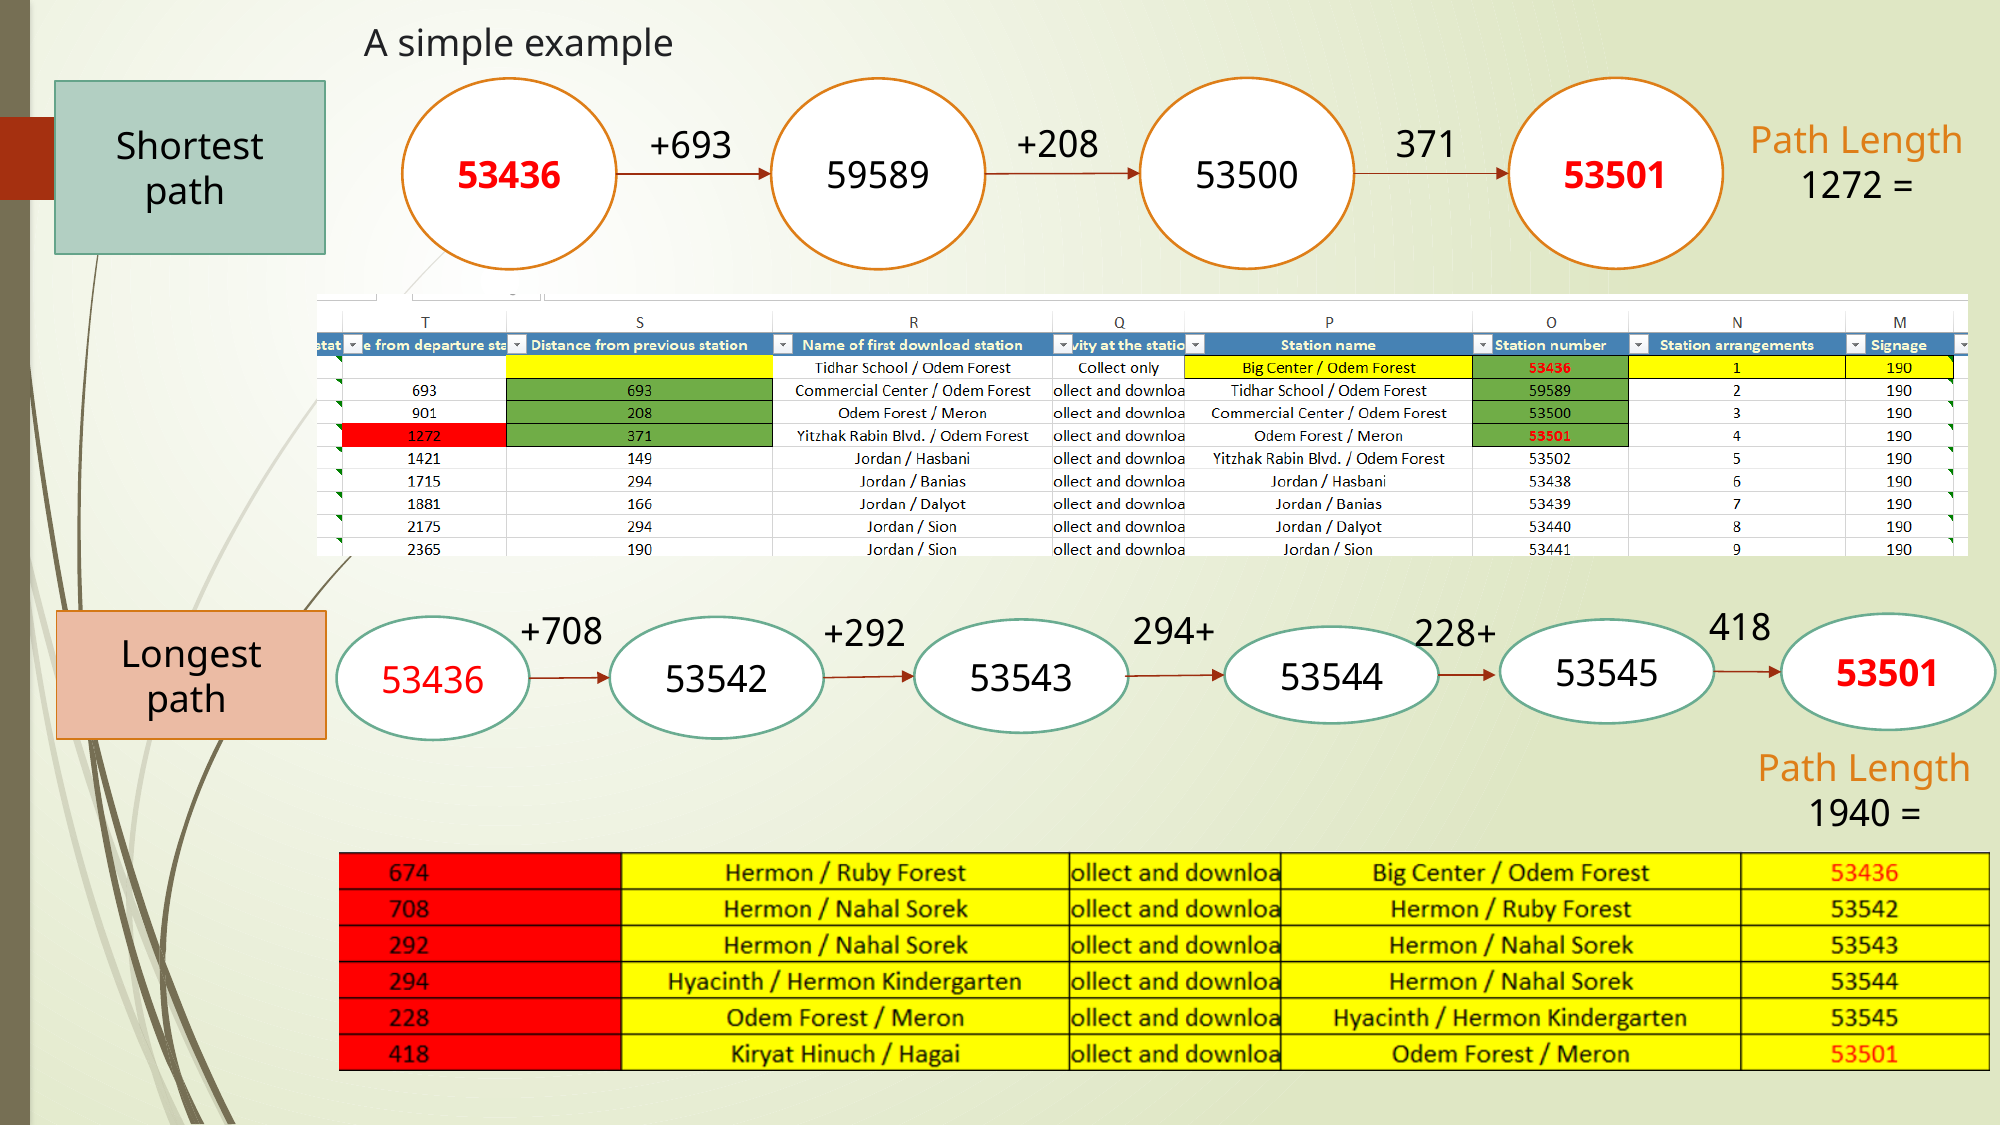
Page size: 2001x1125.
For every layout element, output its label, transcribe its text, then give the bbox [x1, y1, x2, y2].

text_box 53500 [1138, 76, 1356, 271]
text_box 53501 [1507, 76, 1722, 271]
text_box Path Length = 1940 [1729, 736, 2000, 842]
text_box Shortest path [54, 80, 326, 255]
text_box Longest path [56, 610, 327, 740]
text_box +228 [1382, 602, 1529, 662]
picture [338, 851, 1990, 1072]
text_box 53543 [913, 618, 1130, 735]
text_box 208+ [985, 112, 1131, 173]
text_box 292+ [791, 602, 938, 662]
text_box 693+ [618, 113, 764, 173]
text_box A simple example [349, 11, 693, 72]
text_box 53545 [1498, 618, 1716, 725]
text_box Path Length = 1272 [1722, 108, 1991, 214]
picture [316, 293, 1968, 556]
text_box 418 [1667, 595, 1814, 655]
text_box +294 [1101, 599, 1247, 660]
text_box 371 [1354, 112, 1500, 173]
text_box 53544 [1223, 625, 1440, 725]
text_box 53436 [400, 77, 618, 271]
text_box 59589 [769, 77, 987, 271]
text_box 53436 [335, 615, 531, 742]
text_box 53501 [1780, 612, 1997, 732]
text_box 53542 [608, 615, 825, 740]
text_box 708+ [488, 599, 635, 660]
